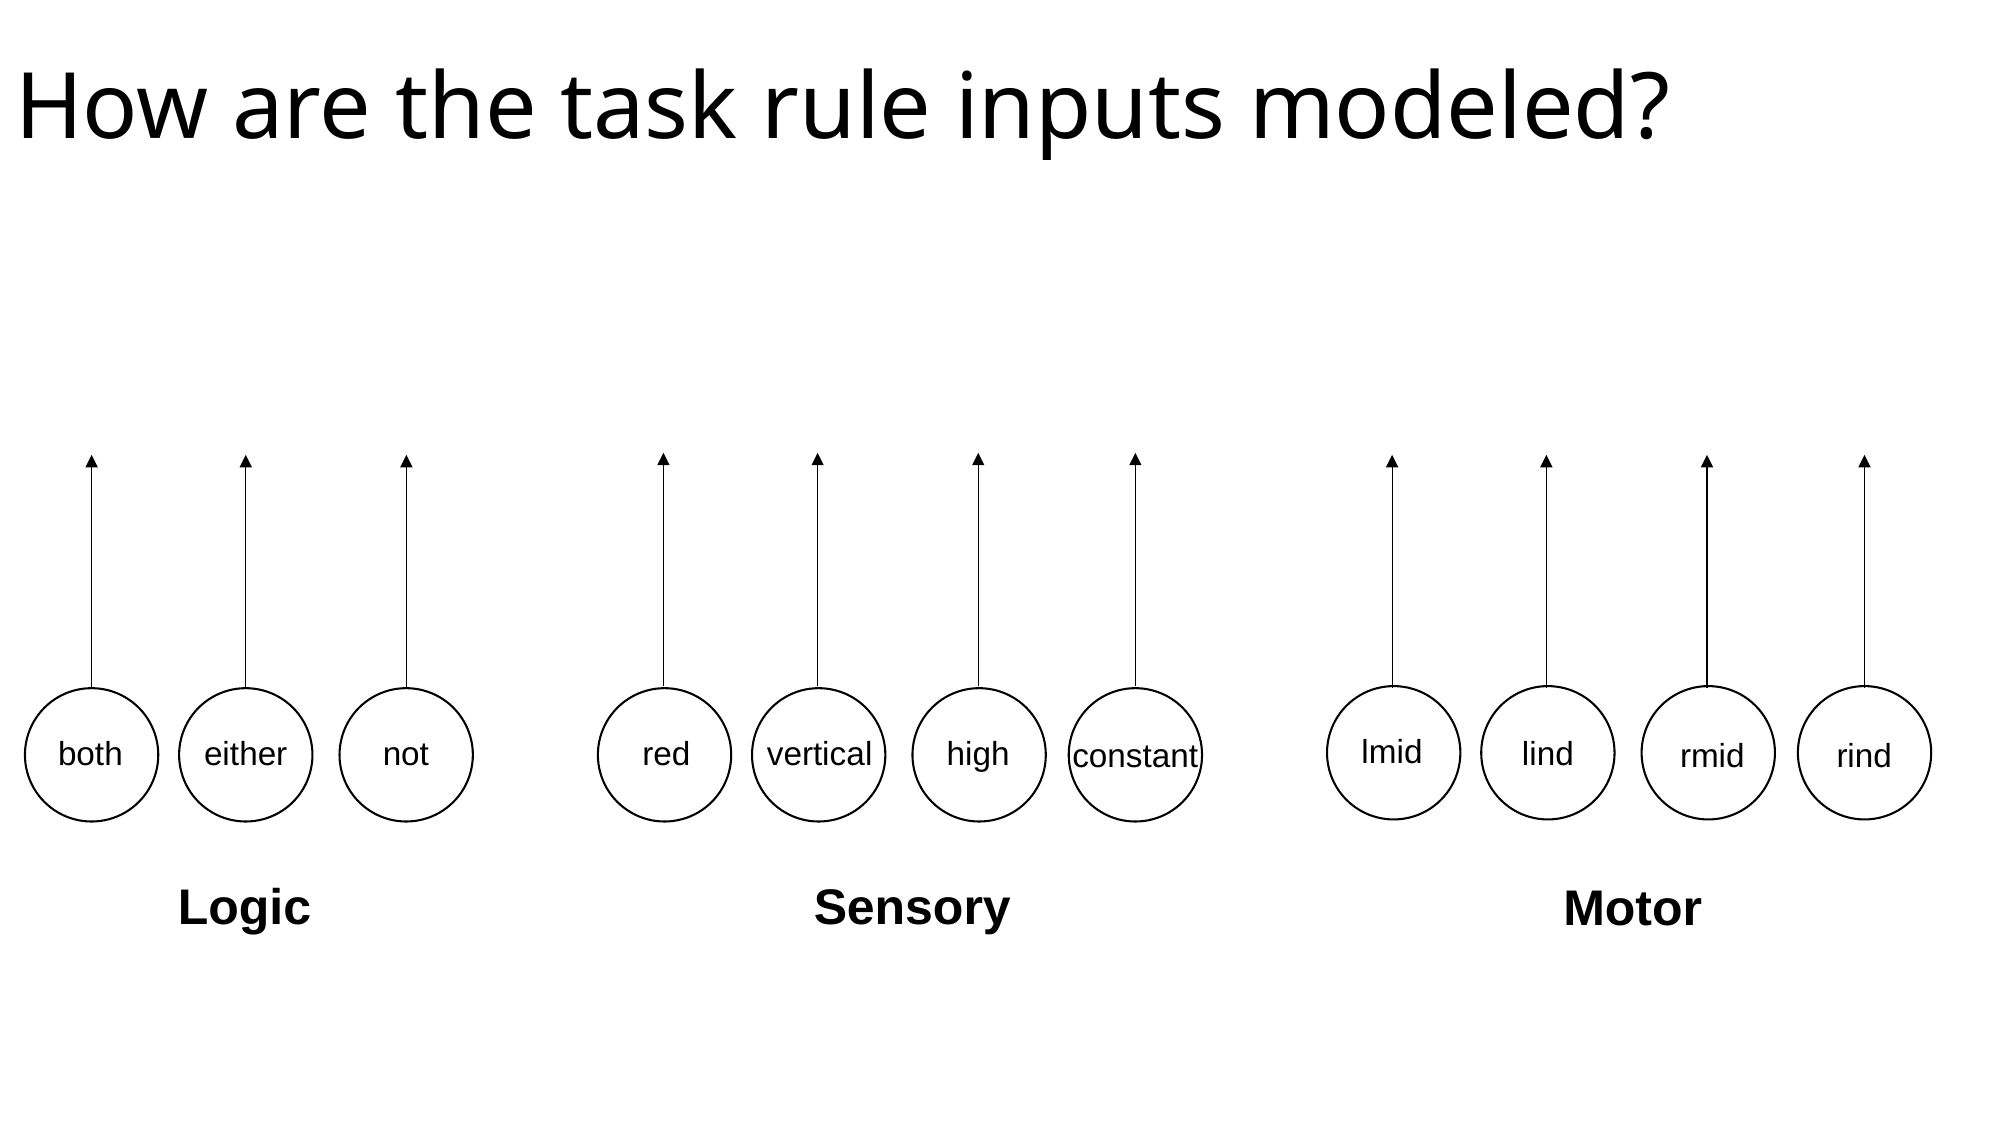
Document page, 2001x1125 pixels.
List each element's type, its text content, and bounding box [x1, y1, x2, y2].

text_box rmid [1665, 727, 1760, 782]
text_box not [368, 724, 445, 780]
text_box constant [1057, 727, 1214, 782]
text_box lind [1507, 724, 1589, 780]
text_box rind [1821, 727, 1908, 782]
text_box [1073, 687, 1198, 727]
text_box both [43, 724, 138, 780]
title How are the task rule inputs modeled? [0, 0, 1725, 218]
text_box [338, 687, 474, 823]
text_box [758, 687, 879, 724]
text_box [596, 687, 733, 823]
text_box [1073, 782, 1198, 823]
text_box [178, 687, 314, 823]
text_box high [931, 725, 1025, 780]
text_box [1325, 685, 1462, 821]
text_box [1796, 685, 1933, 821]
text_box either [189, 724, 303, 780]
text_box [911, 687, 1047, 823]
text_box Motor [1548, 867, 1718, 943]
text_box [23, 687, 160, 823]
text_box lmid [1346, 722, 1438, 778]
text_box vertical [752, 724, 888, 780]
text_box [755, 780, 882, 823]
text_box Logic [163, 867, 326, 942]
text_box Sensory [799, 867, 1026, 942]
text_box [1640, 685, 1776, 821]
text_box [1480, 685, 1616, 821]
text_box red [627, 724, 706, 780]
